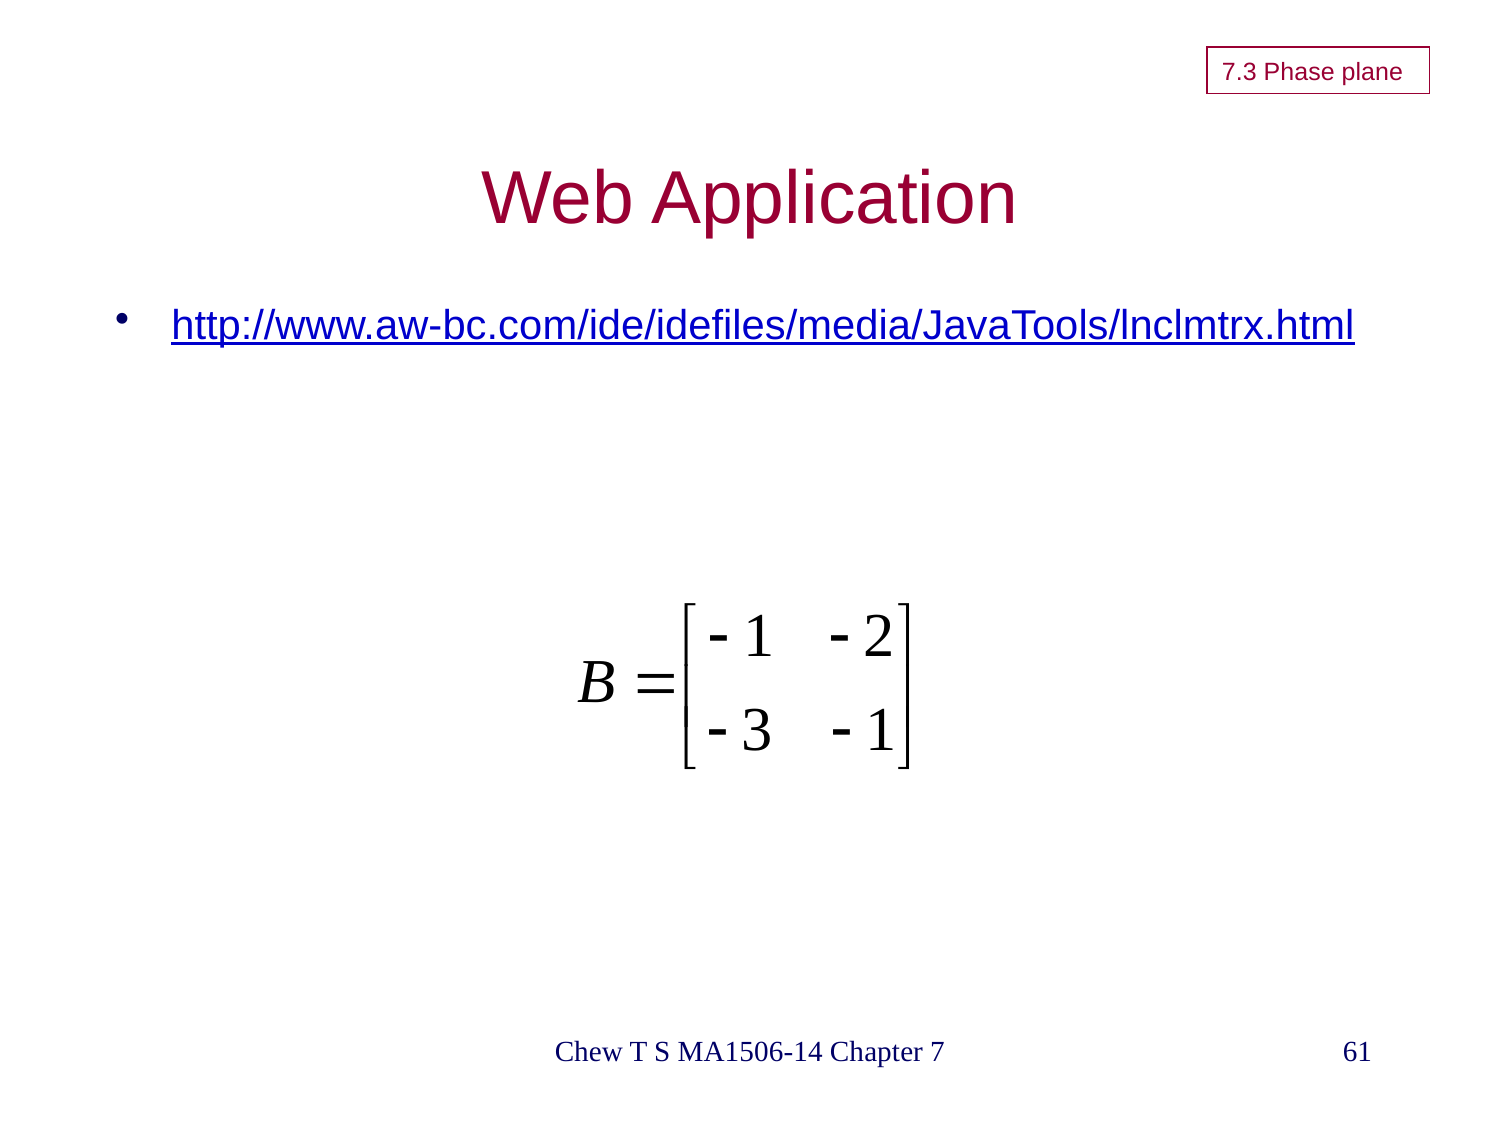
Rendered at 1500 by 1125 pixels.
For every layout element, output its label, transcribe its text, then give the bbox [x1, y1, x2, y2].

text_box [572, 597, 926, 776]
list http://www.aw-bc.com/ide/idefiles/media/JavaTools/lnclmtrx.html [100, 290, 1376, 398]
footer Chew T S MA1506-14 Chapter 7 [512, 1024, 988, 1101]
text_box 7.3 Phase plane [1206, 46, 1430, 94]
title Web Application [112, 99, 1388, 288]
slide_number 61 [1074, 1024, 1388, 1101]
